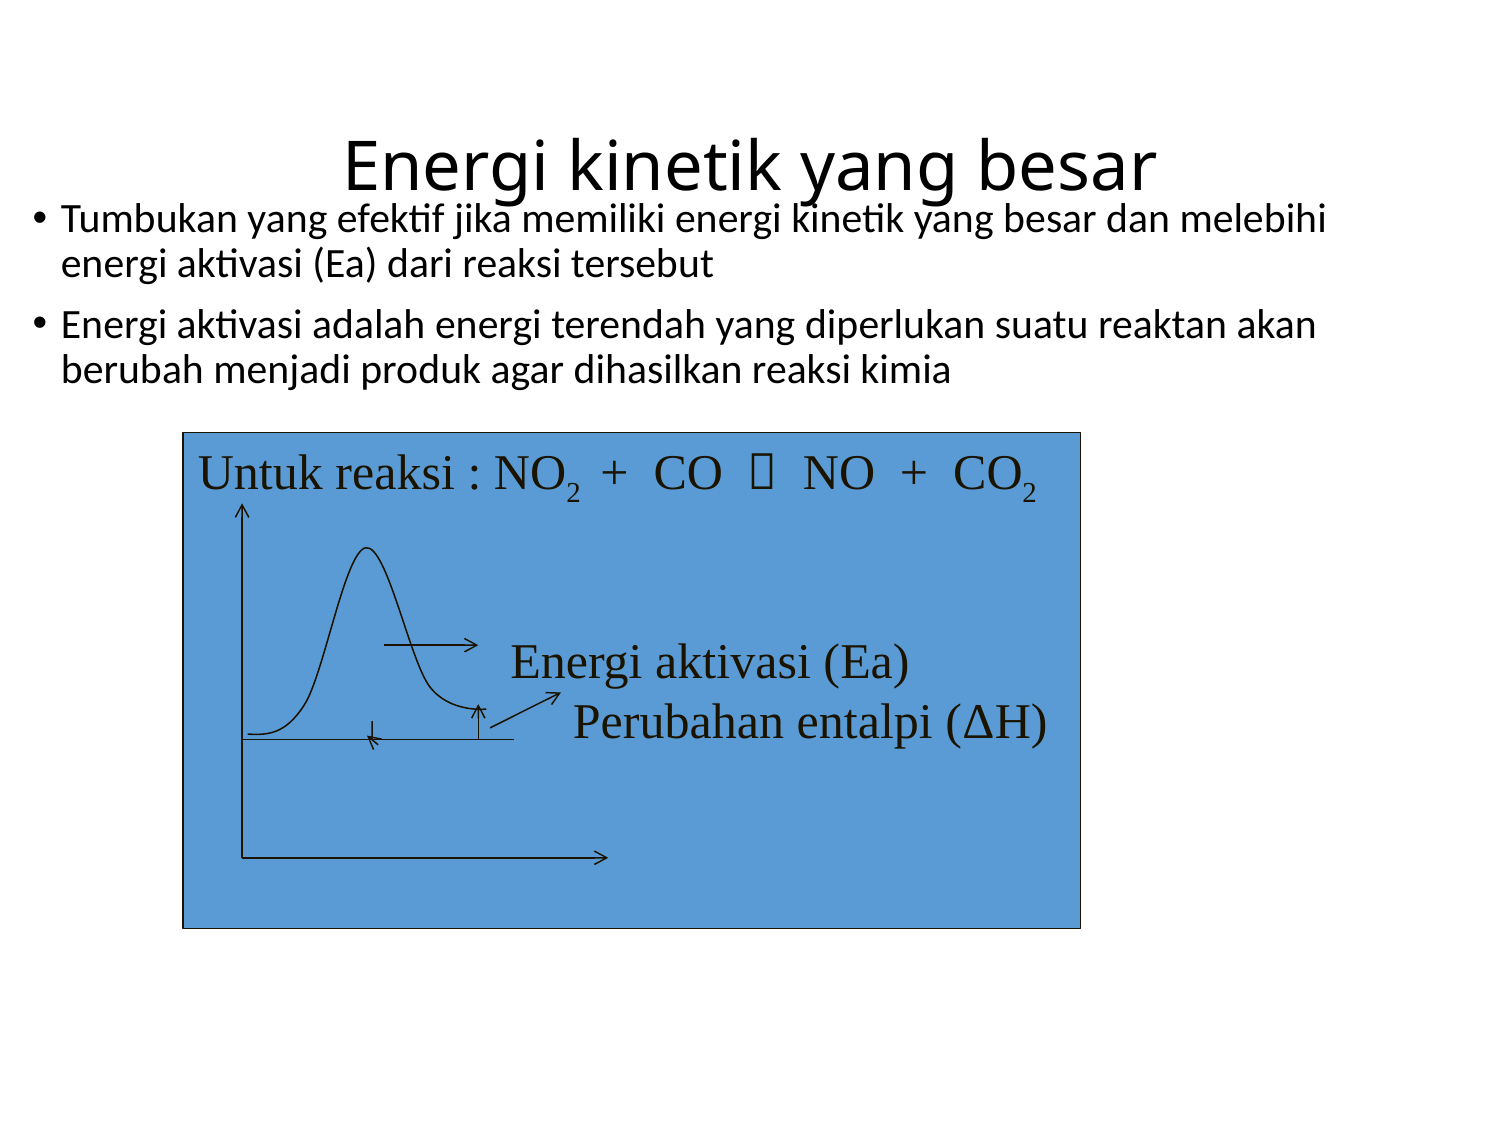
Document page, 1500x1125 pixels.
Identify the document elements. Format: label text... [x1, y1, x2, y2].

text_box [372, 550, 475, 721]
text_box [490, 692, 561, 728]
text_box [247, 548, 365, 735]
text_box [365, 547, 372, 740]
text_box Untuk reaksi : NO2 + CO  NO + CO2 Energi aktivasi (Ea) Perubahan entalpi (ΔH) [182, 432, 1081, 929]
list Tumbukan yang efektif jika memiliki energi kinetik yang besar dan melebihi energi aktivasi (Ea) dari reaksi tersebut Energi aktivasi adalah energi terendah yang diperlukan suatu reaktan akan berubah menjadi produk agar dihasilkan reaksi kimia [17, 189, 1459, 878]
title Energi kinetik yang besar [103, 59, 1397, 189]
